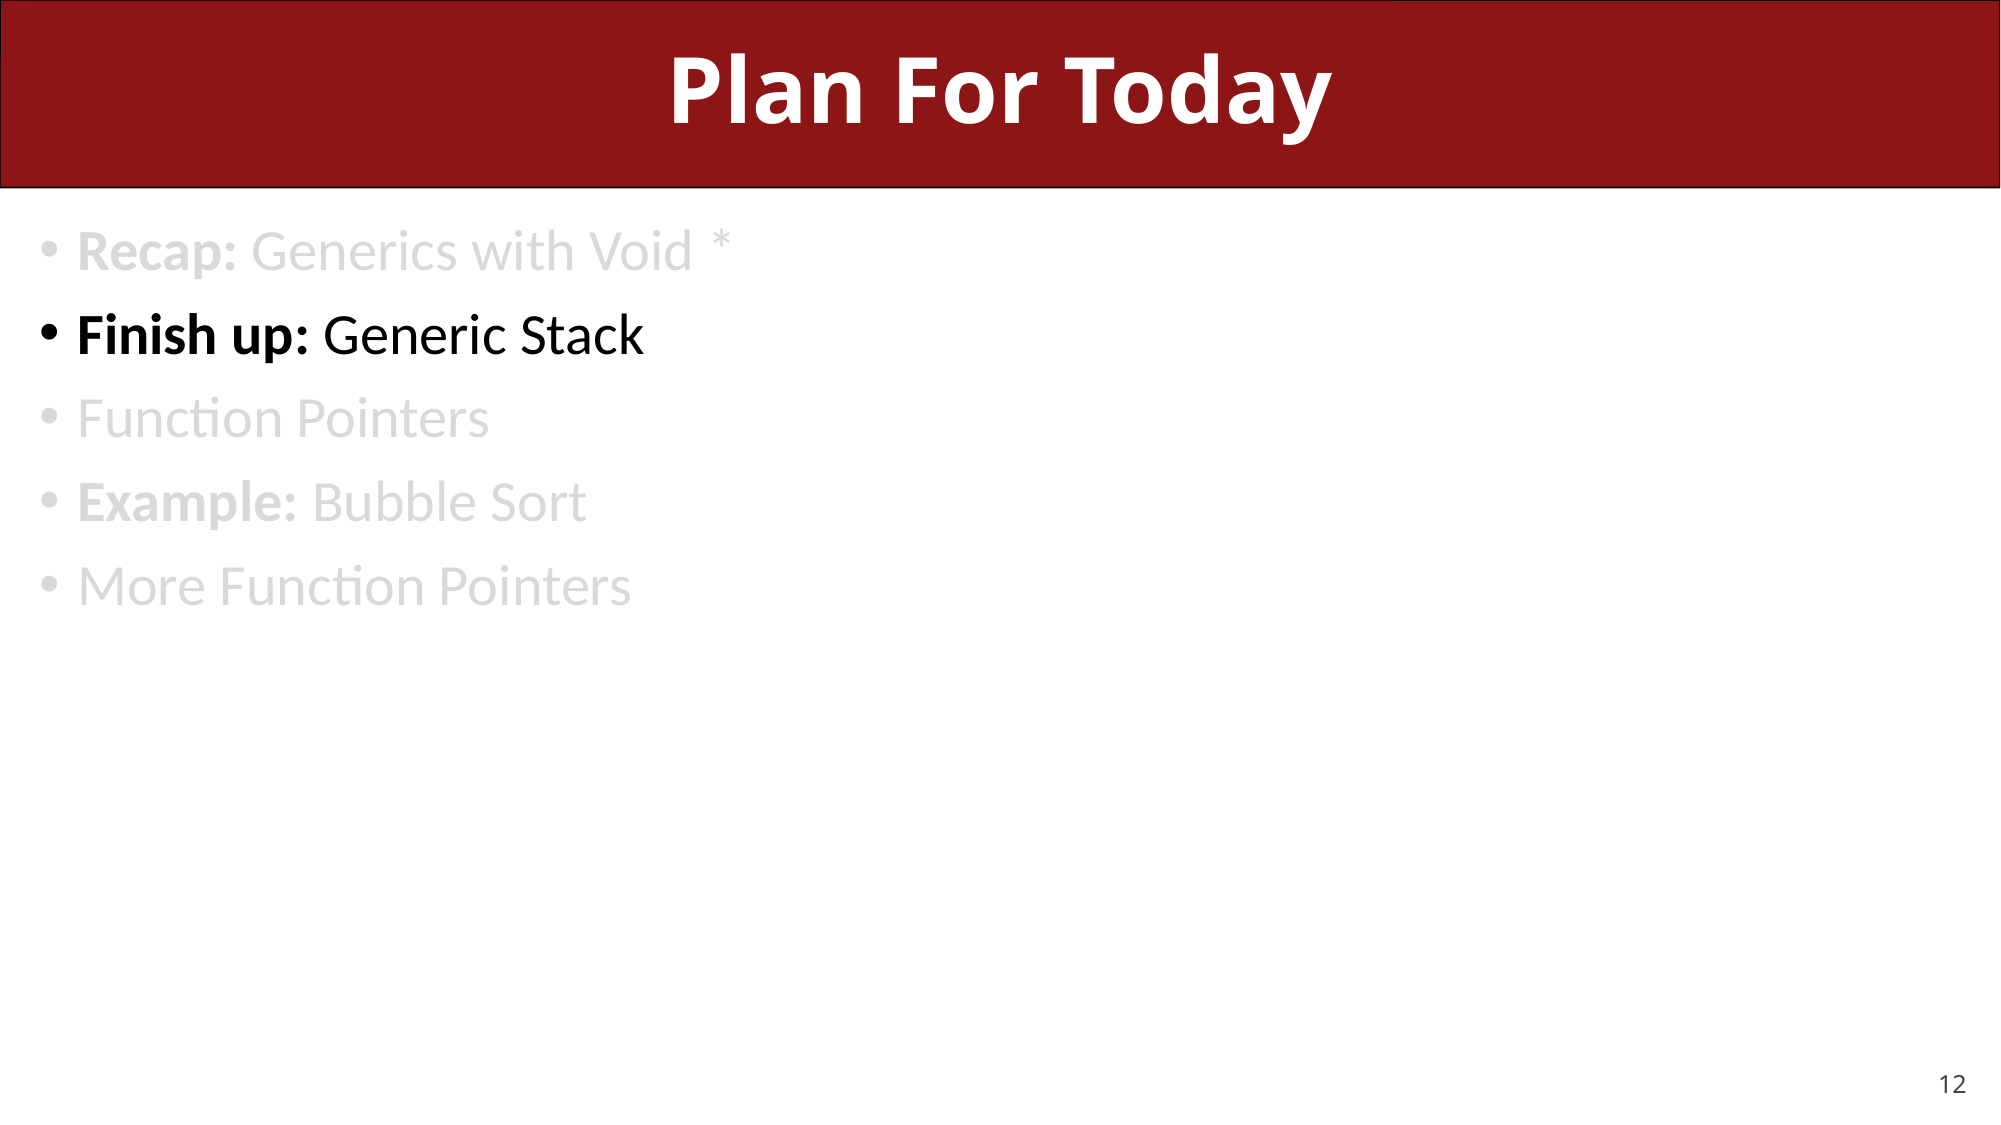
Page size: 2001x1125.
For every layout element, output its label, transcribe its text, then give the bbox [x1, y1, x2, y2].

title Plan For Today [75, 0, 1925, 188]
list Recap: Generics with Void * Finish up: Generic Stack Function Pointers Example: Bubble Sort More Function Pointers [24, 212, 1963, 1113]
